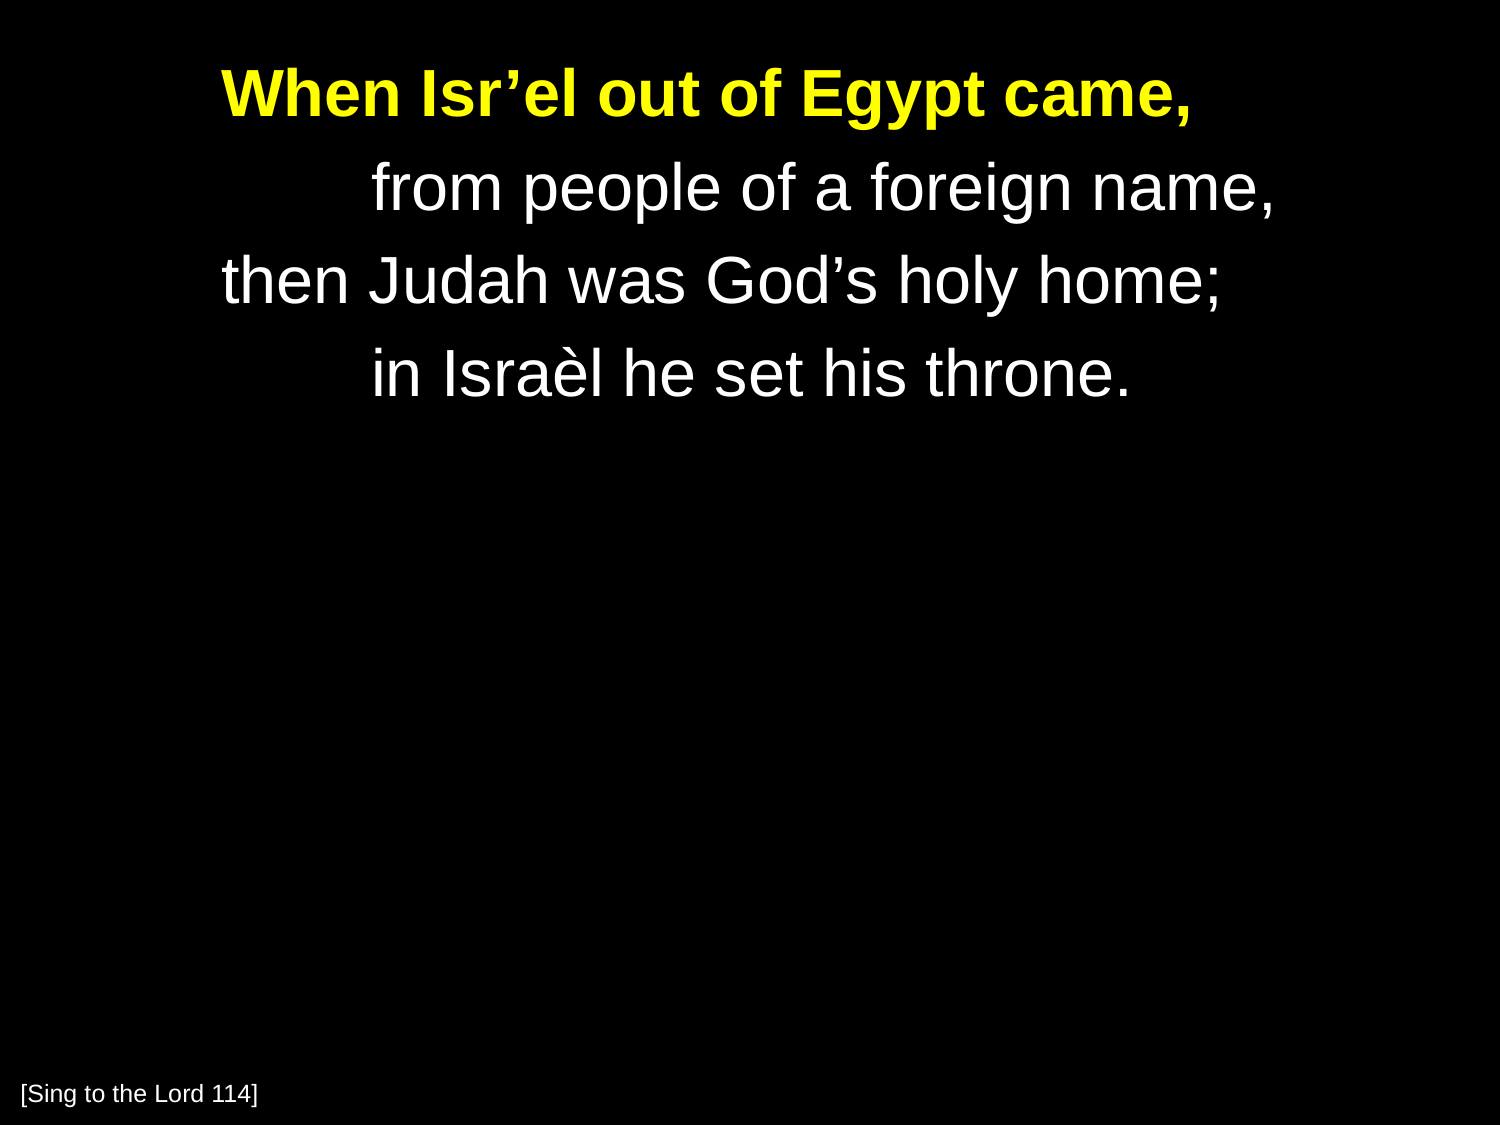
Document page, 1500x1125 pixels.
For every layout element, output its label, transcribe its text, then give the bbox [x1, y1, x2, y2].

list When Isr’el out of Egypt came, from people of a foreign name, then Judah was God’s holy home; in Israèl he set his throne. [0, 42, 1500, 1047]
text_box [Sing to the Lord 114] [5, 1070, 526, 1115]
